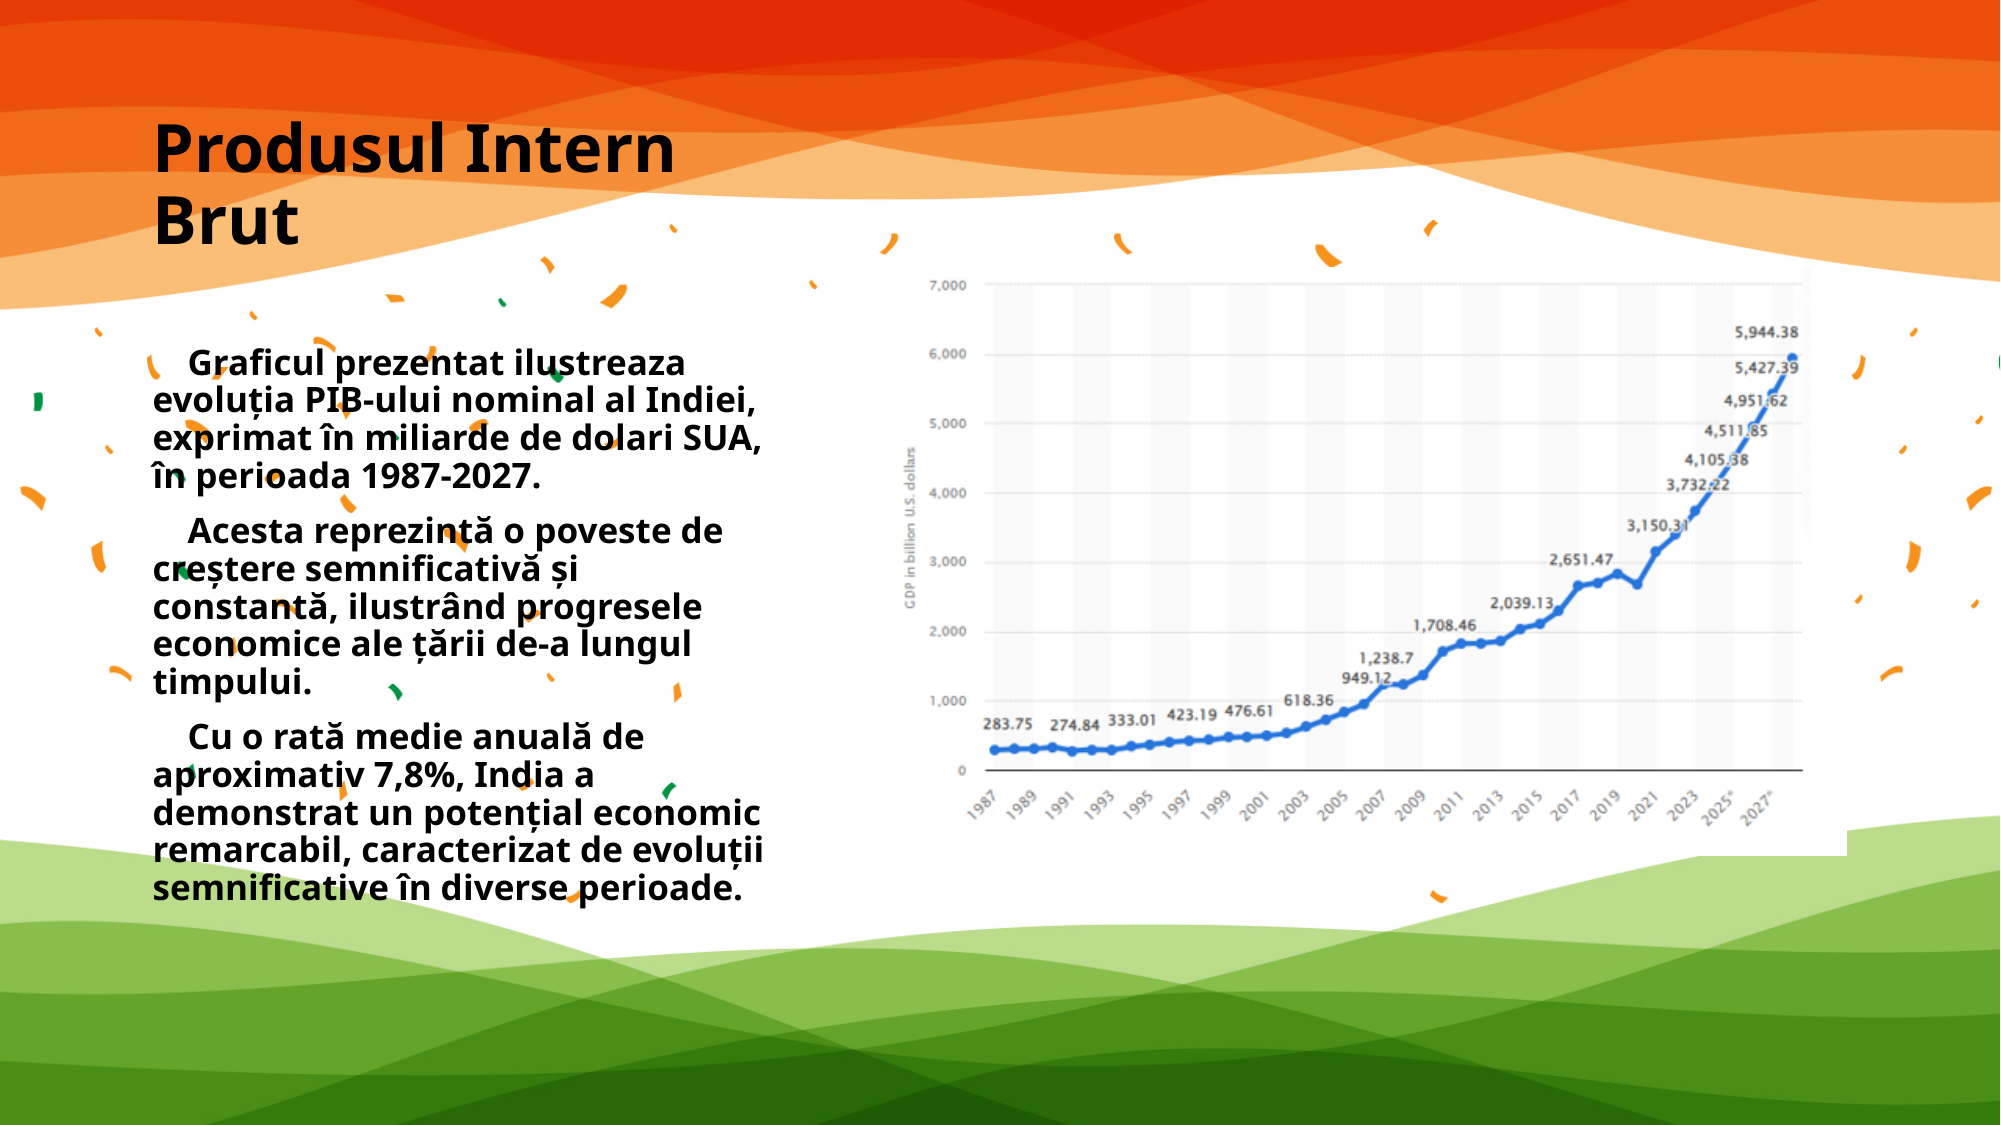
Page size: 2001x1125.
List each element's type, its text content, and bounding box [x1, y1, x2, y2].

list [866, 267, 1847, 856]
title Produsul Intern Brut [137, 4, 783, 267]
picture [0, 0, 2001, 1125]
list Graficul prezentat ilustreaza evoluția PIB-ului nominal al Indiei, exprimat în miliarde de dolari SUA, în perioada 1987-2027. Acesta reprezintă o poveste de creștere semnificativă și constantă, ilustrând progresele economice ale țării de-a lungul timpului. Cu o rată medie anuală de aproximativ 7,8%, India a demonstrat un potențial economic remarcabil, caracterizat de evoluții semnificative în diverse perioade. [137, 337, 783, 963]
